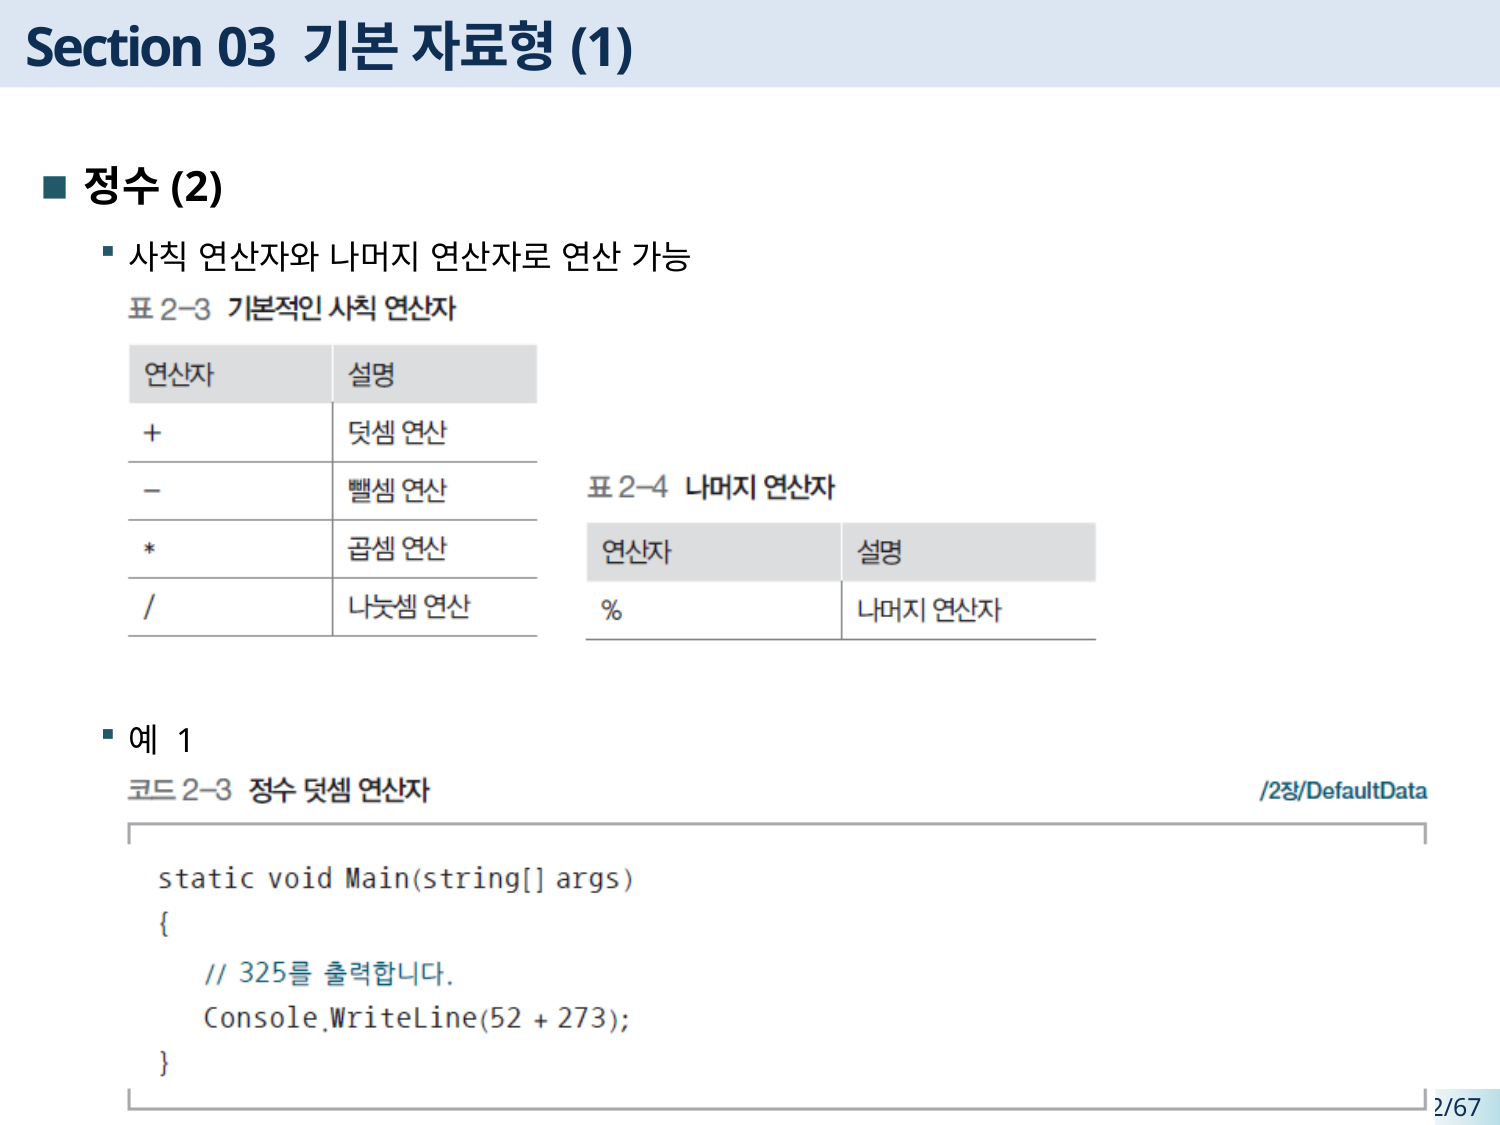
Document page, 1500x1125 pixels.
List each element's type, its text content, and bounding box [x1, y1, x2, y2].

list 정수(2) 사칙 연산자와 나머지 연산자로 연산 가능 예 1 [10, 126, 1481, 1057]
picture [119, 289, 550, 648]
picture [120, 763, 1435, 1125]
picture [572, 460, 1113, 651]
title Section 03 기본 자료형(1) [10, 5, 1288, 84]
